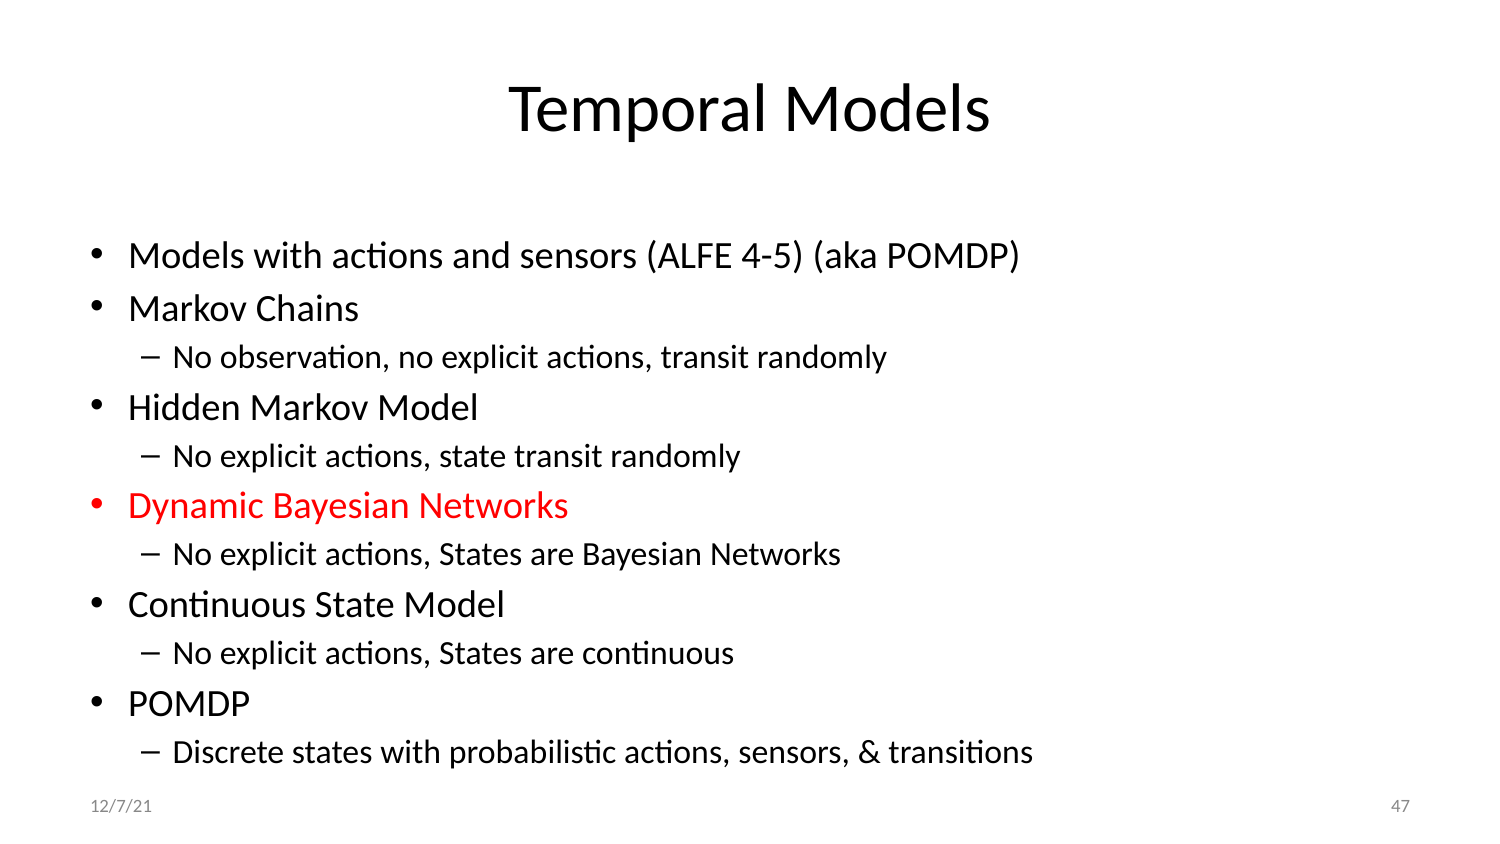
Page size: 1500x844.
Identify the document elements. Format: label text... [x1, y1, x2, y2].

slide_number ‹#› [1074, 782, 1425, 827]
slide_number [75, 782, 425, 827]
list Models with actions and sensors (ALFE 4-5) (aka POMDP) Markov Chains No observation, no explicit actions, transit randomly Hidden Markov Model No explicit actions, state transit randomly Dynamic Bayesian Networks No explicit actions, States are Bayesian Networks Continuous State Model No explicit actions, States are continuous POMDP Discrete states with probabilistic actions, sensors, & transitions [75, 222, 1425, 780]
title Temporal Models [75, 33, 1425, 175]
